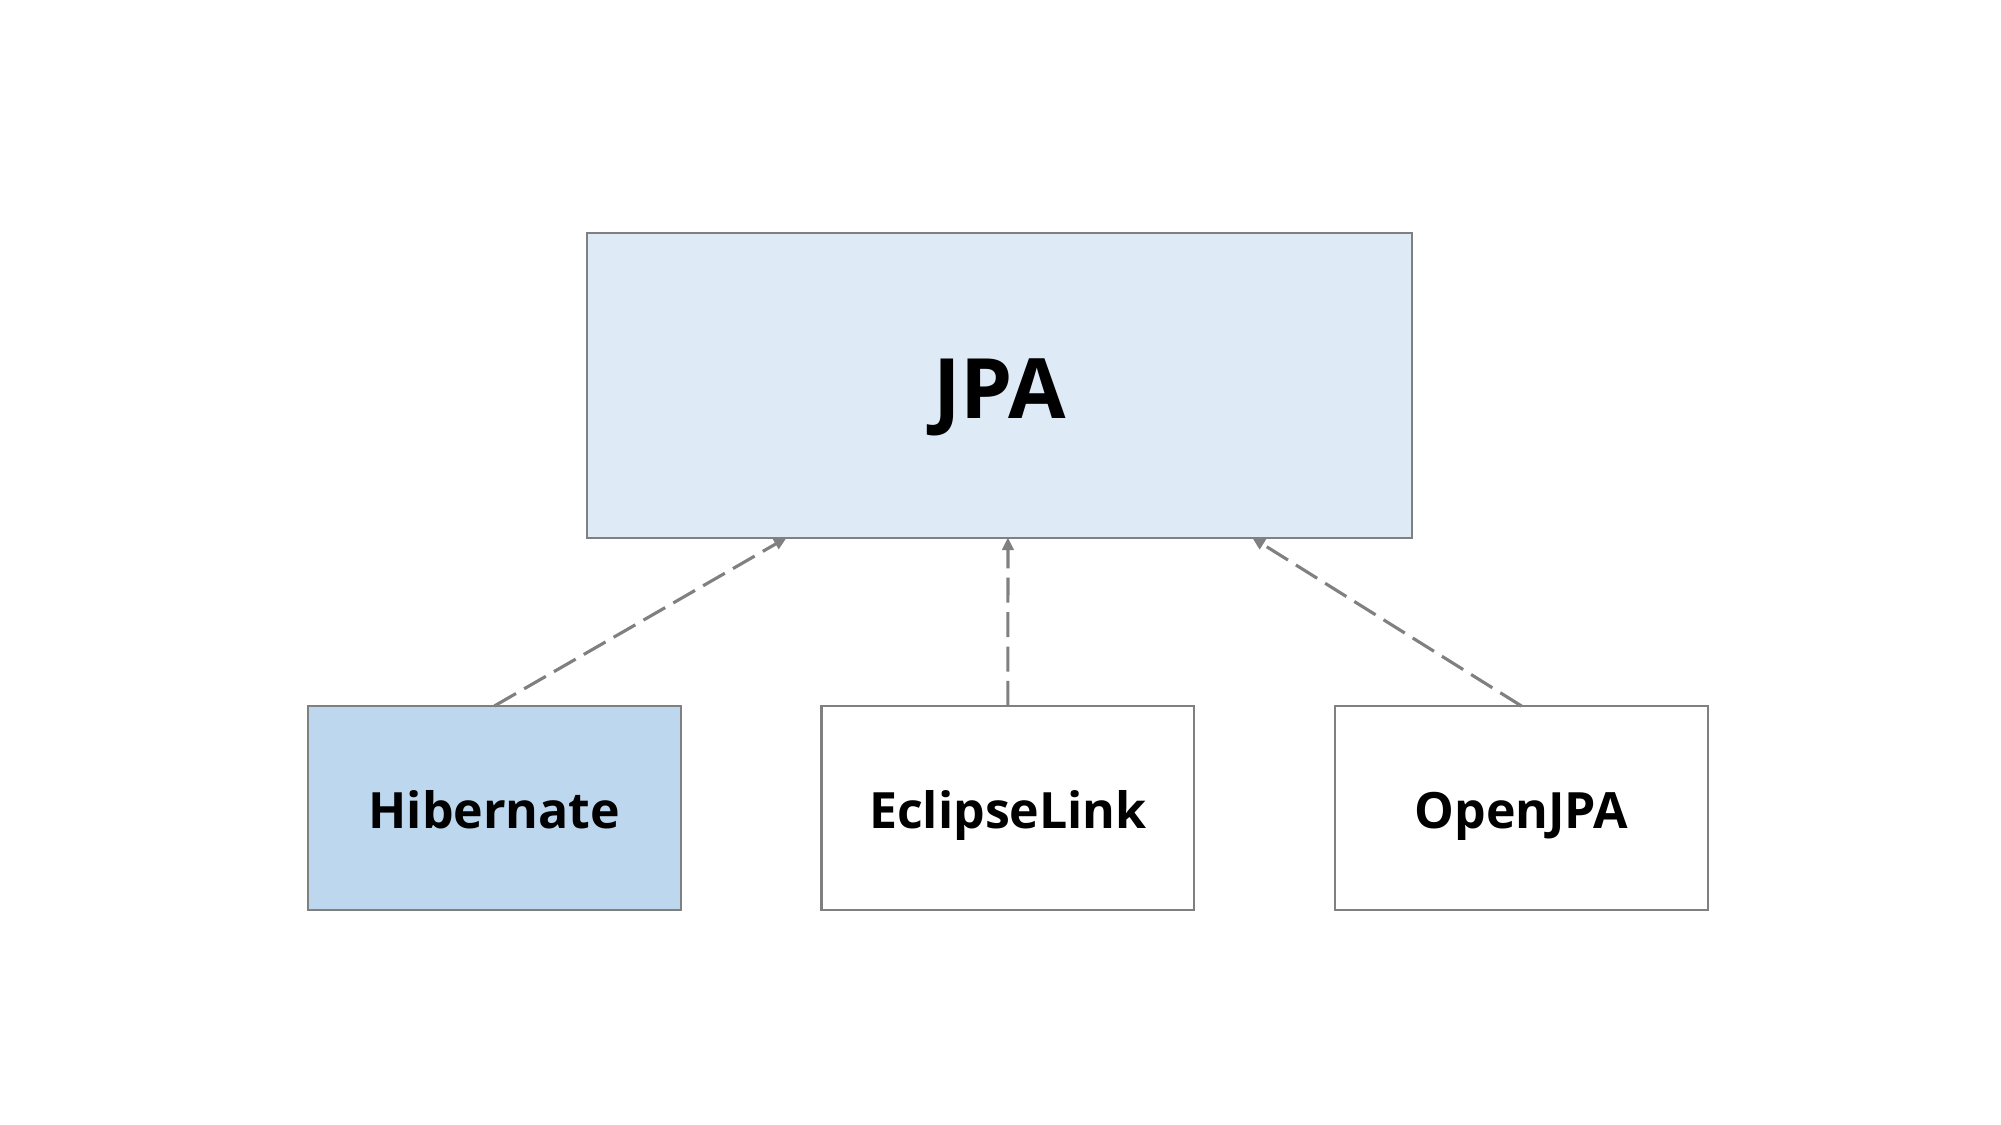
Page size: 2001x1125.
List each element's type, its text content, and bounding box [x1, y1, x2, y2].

text_box OpenJPA [1334, 705, 1709, 911]
text_box EclipseLink [820, 705, 1195, 911]
text_box Hibernate [307, 705, 682, 911]
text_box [1252, 537, 1522, 706]
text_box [494, 537, 787, 706]
text_box JPA [586, 232, 1413, 539]
